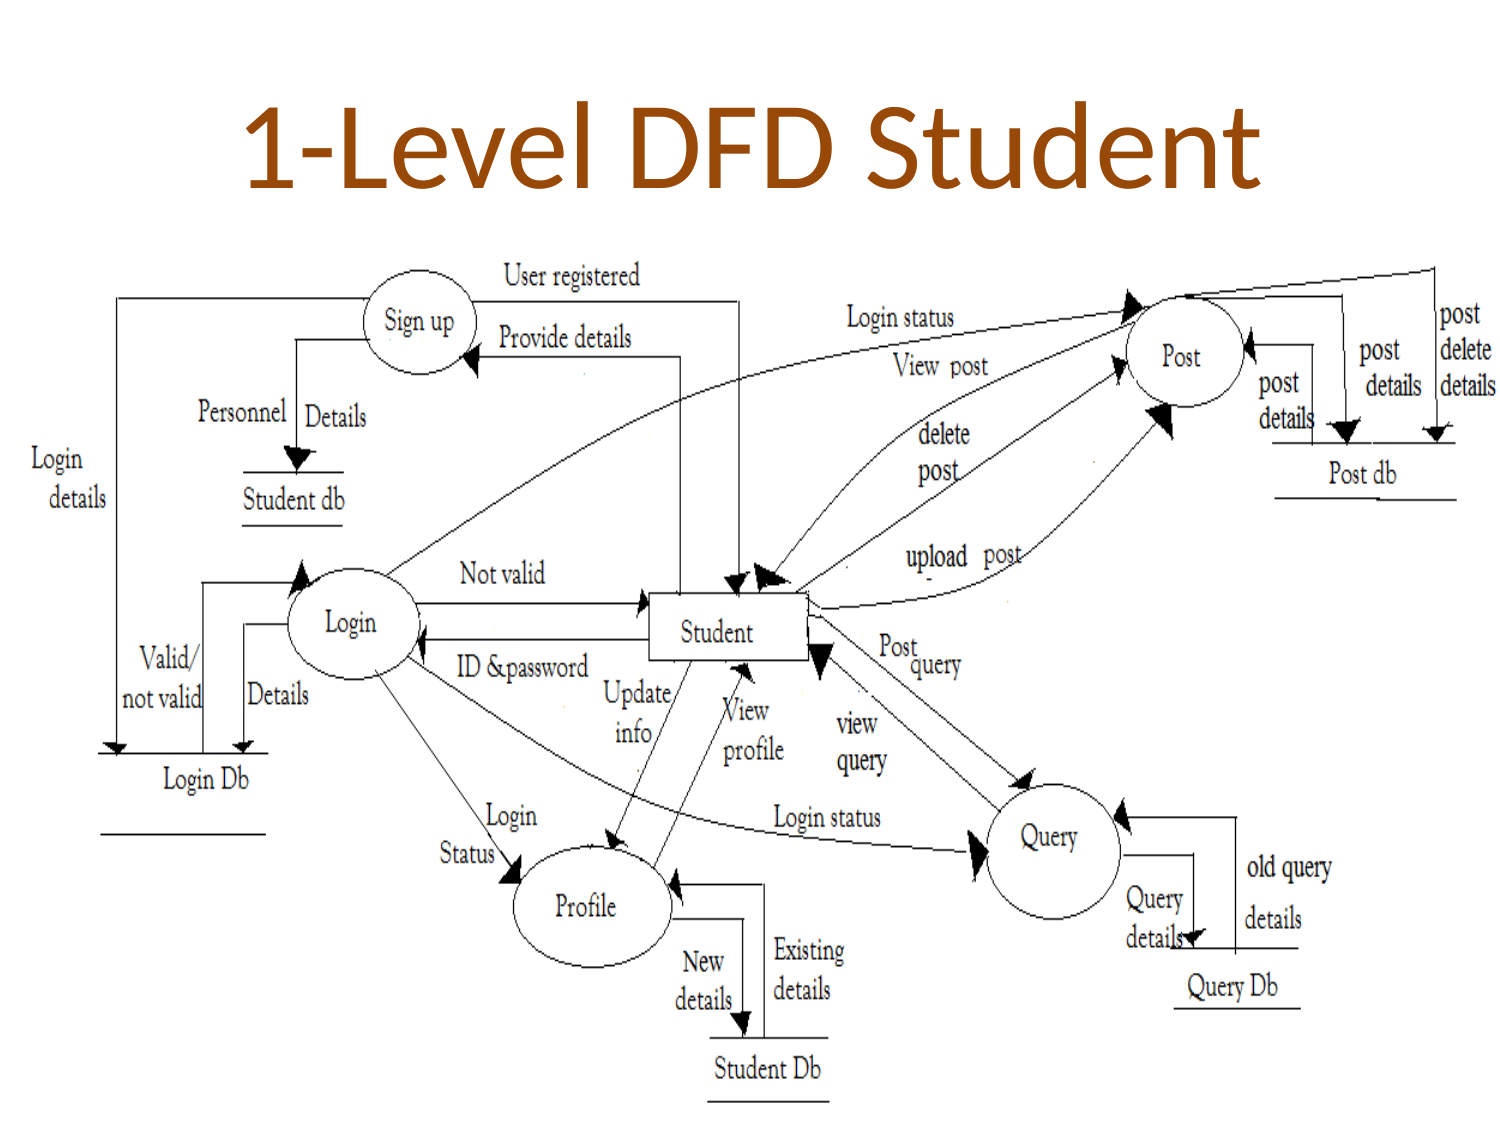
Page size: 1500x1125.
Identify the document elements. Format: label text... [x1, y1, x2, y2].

title 1-Level DFD Student [75, 45, 1425, 194]
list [0, 195, 1500, 1125]
